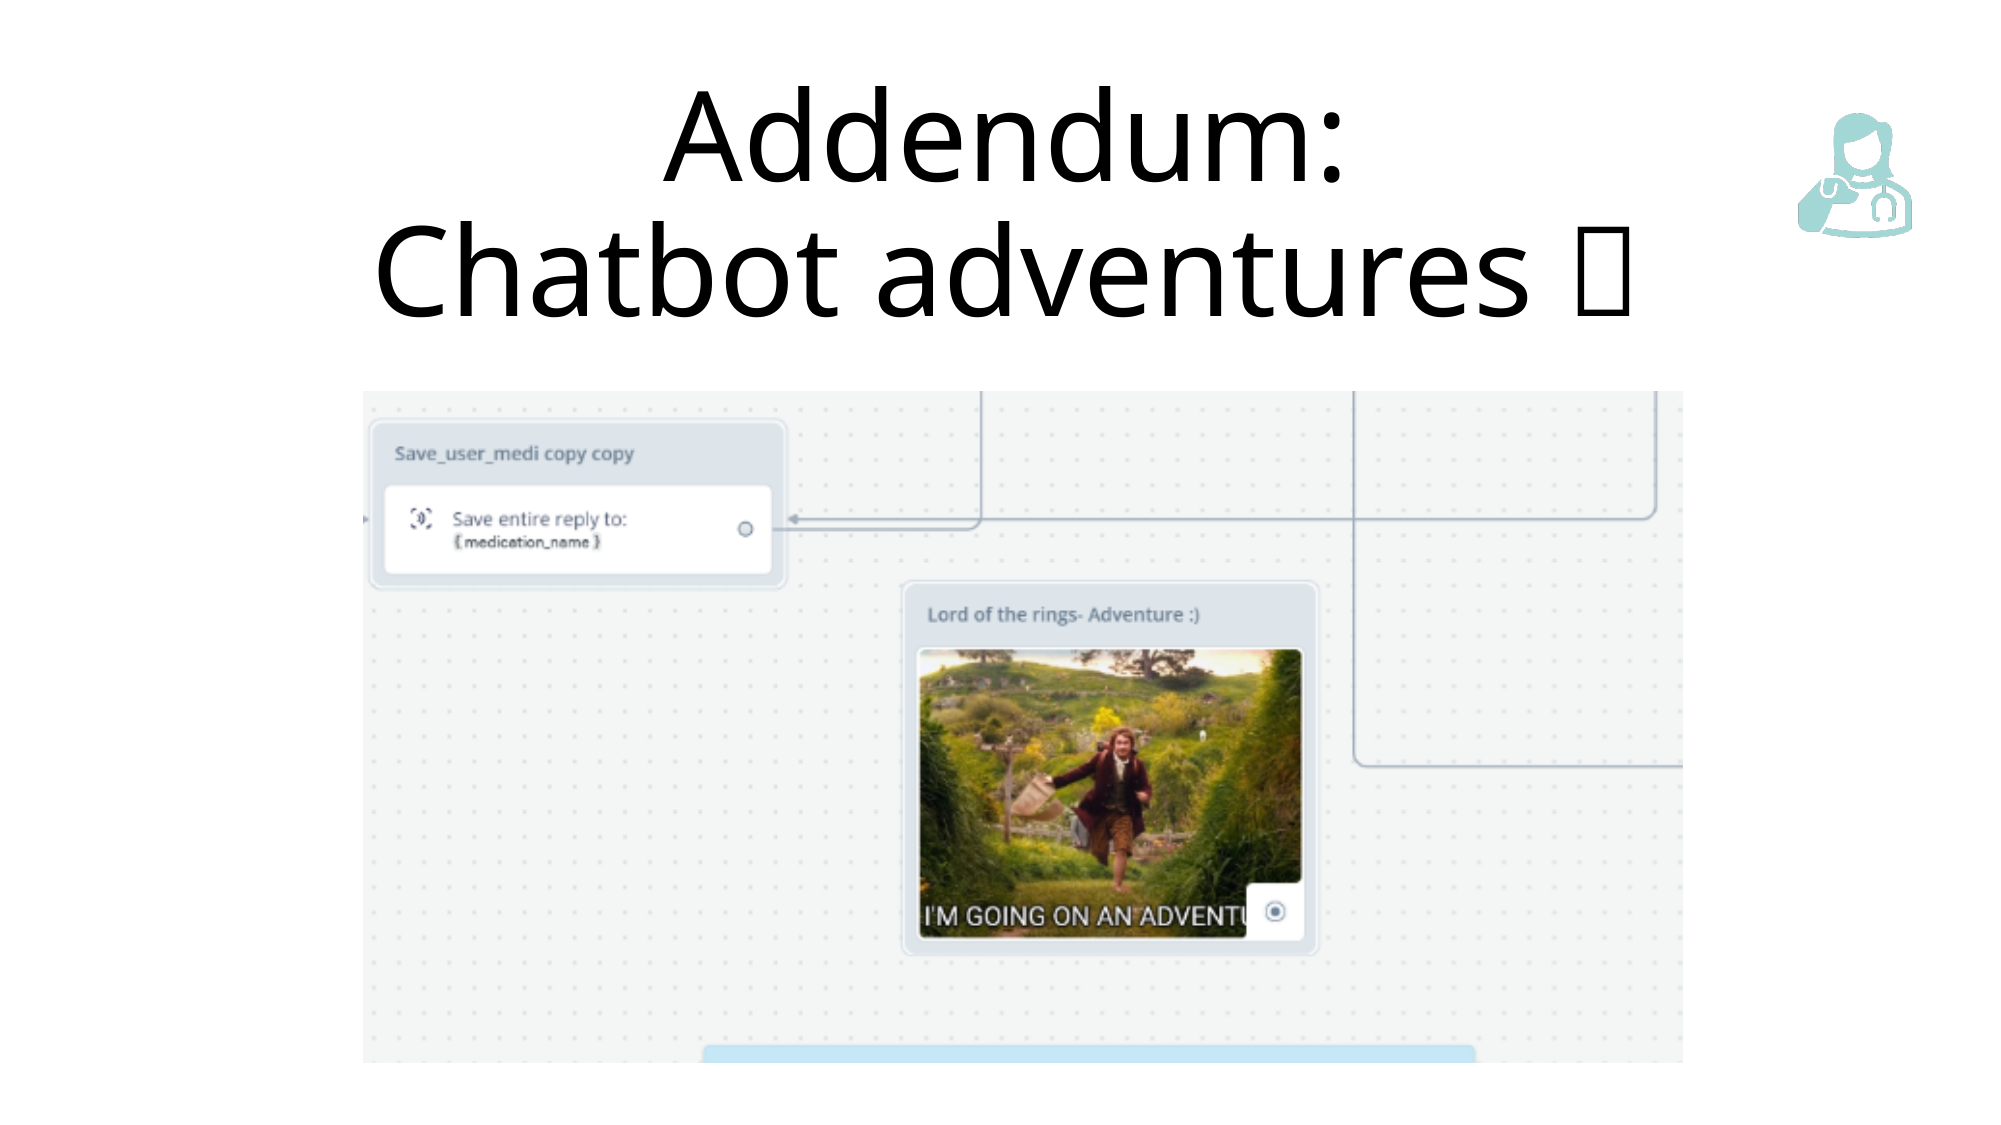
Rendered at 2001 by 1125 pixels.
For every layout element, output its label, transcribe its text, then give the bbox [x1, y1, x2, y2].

title Addendum: Chatbot adventures  [272, 56, 1773, 351]
picture [362, 390, 1683, 1063]
picture [1787, 99, 1938, 250]
